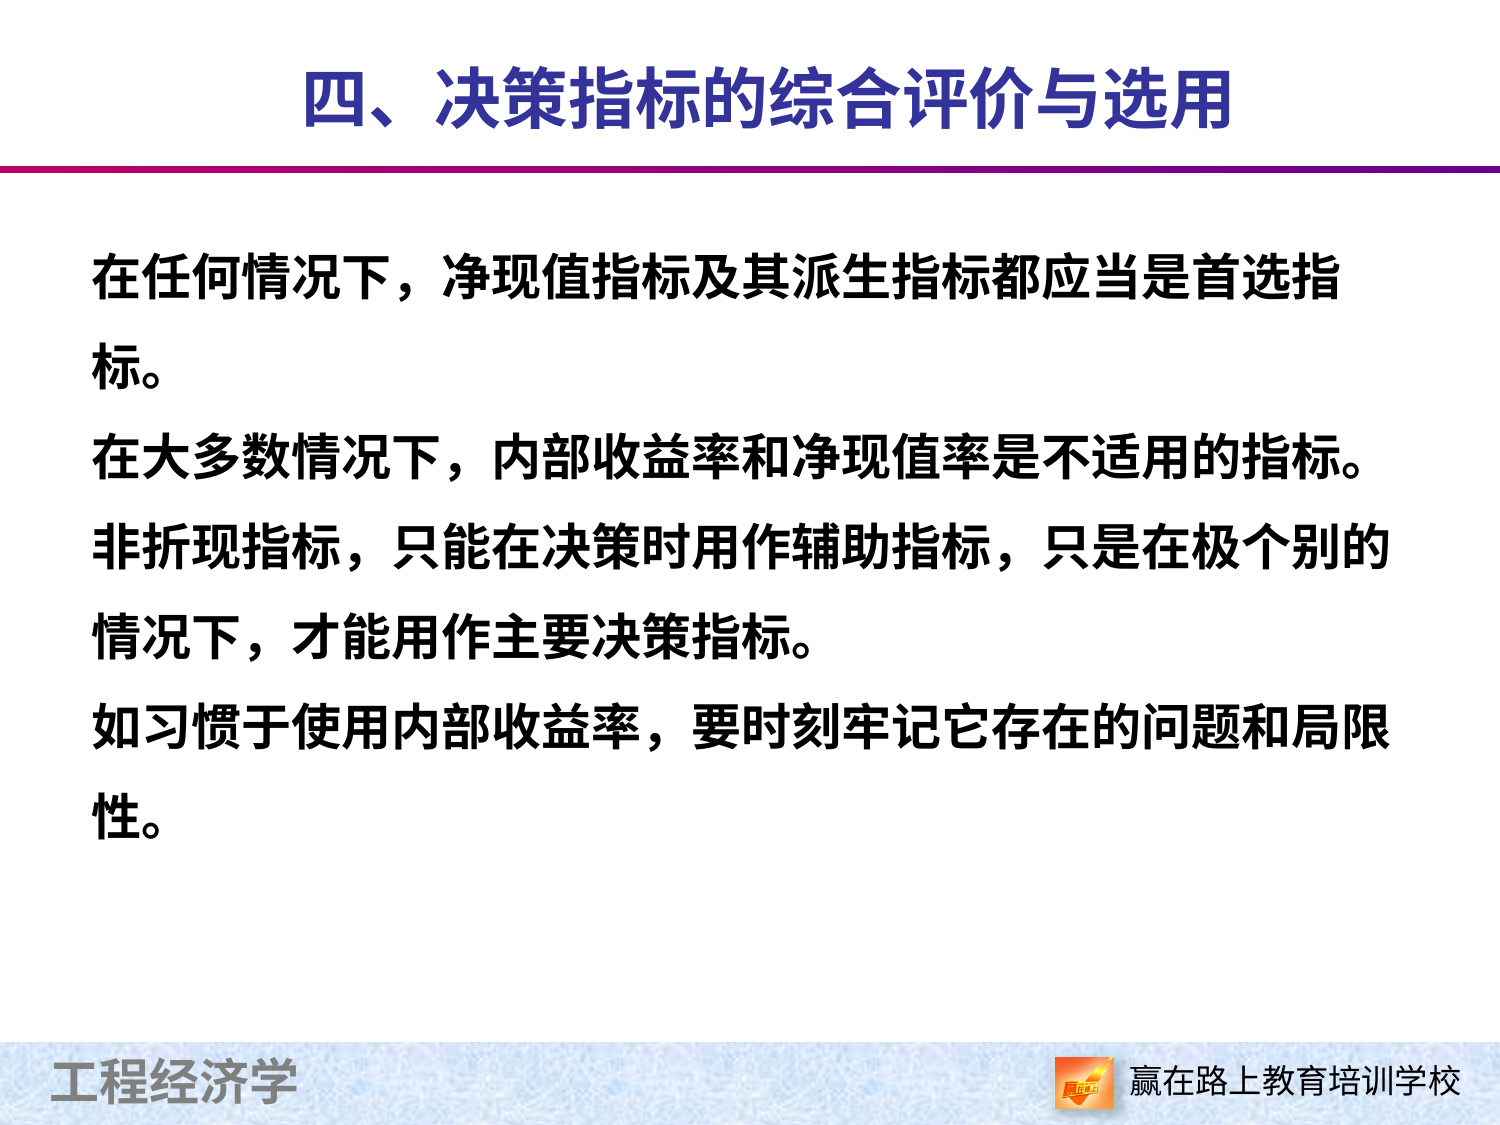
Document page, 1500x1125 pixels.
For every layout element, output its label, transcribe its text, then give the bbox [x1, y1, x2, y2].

picture [0, 1042, 1500, 1125]
title 四、决策指标的综合评价与选用 [93, 34, 1444, 160]
text_box 在任何情况下，净现值指标及其派生指标都应当是首选指标。 在大多数情况下，内部收益率和净现值率是不适用的指标。 非折现指标，只能在决策时用作辅助指标，只是在极个别的情况下，才能用作主要决策指标。 如习惯于使用内部收益率，要时刻牢记它存在的问题和局限性。 [76, 208, 1415, 853]
